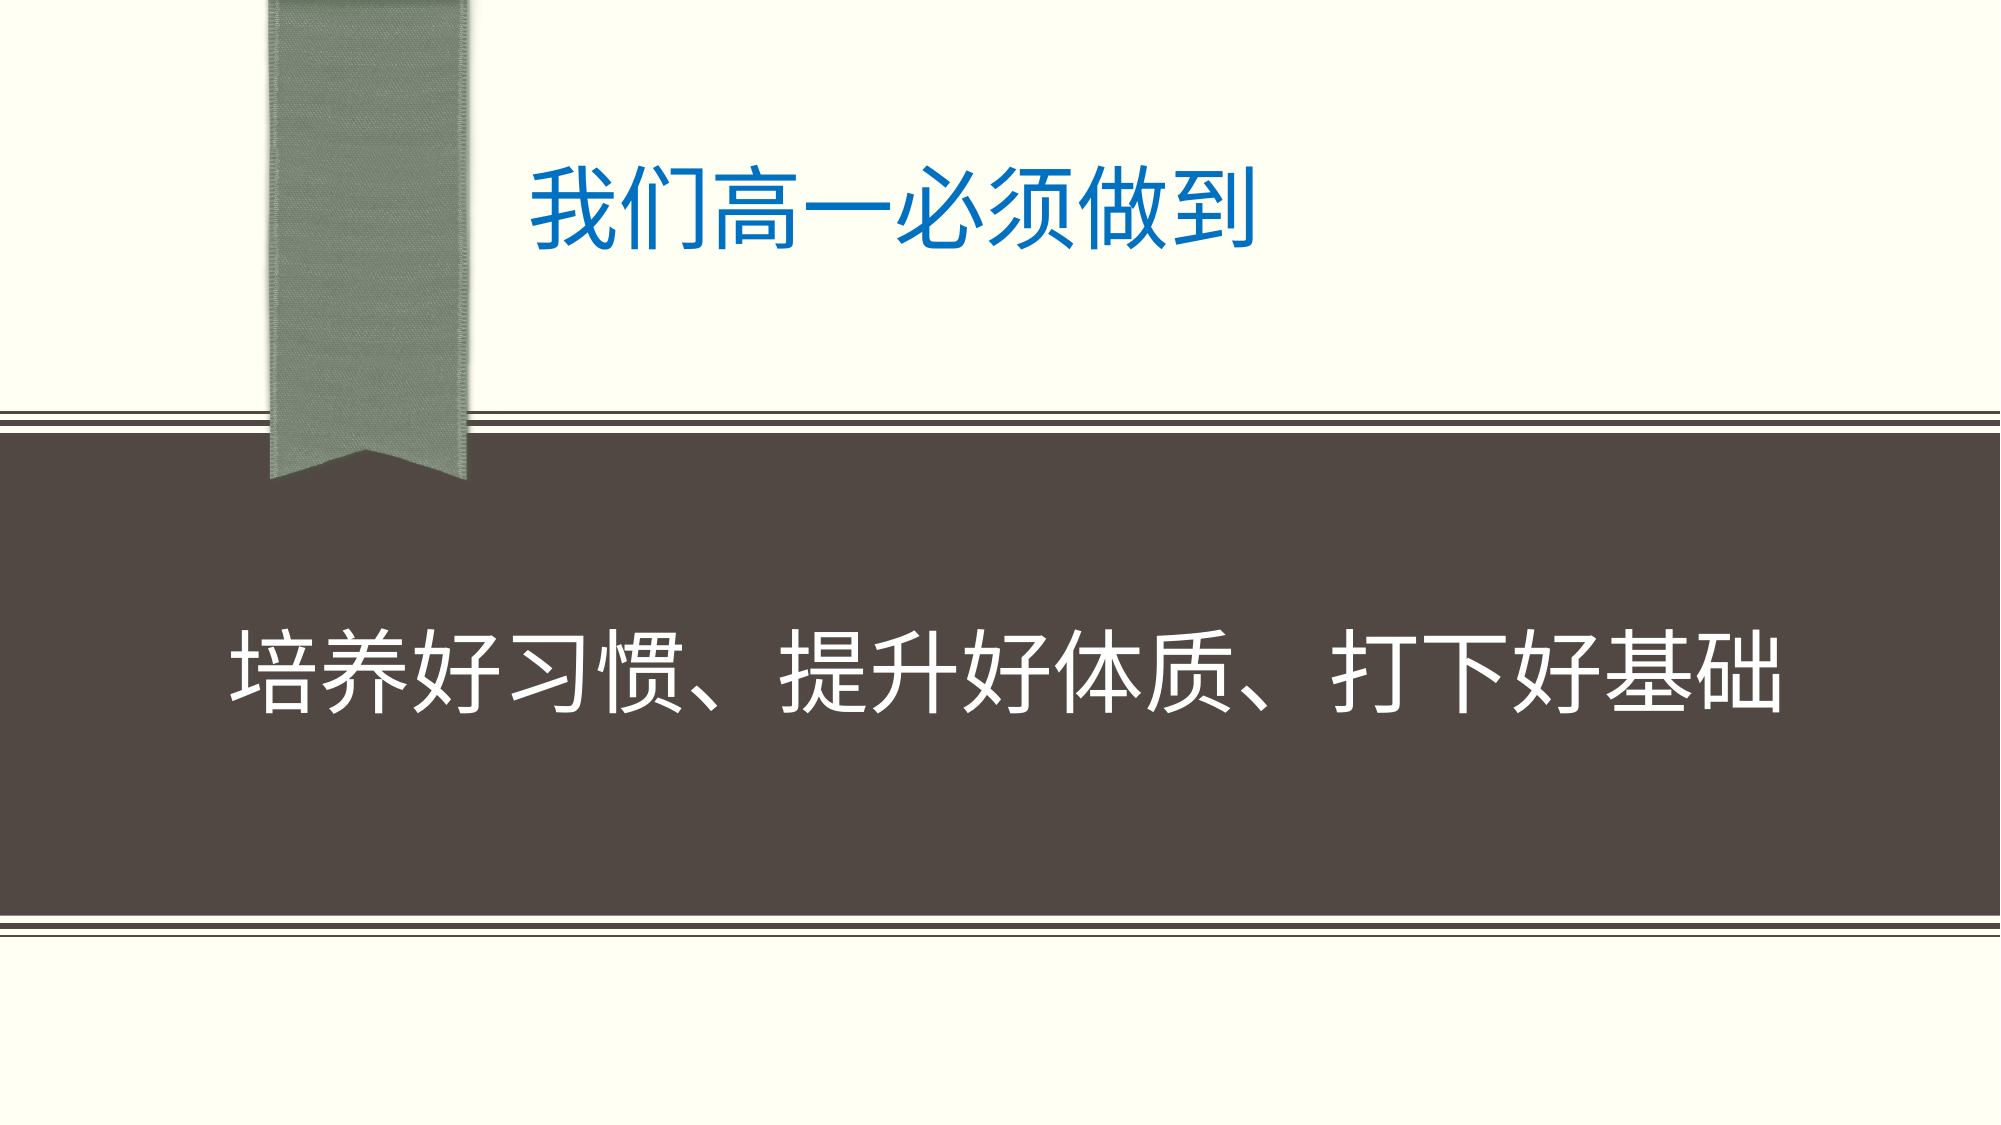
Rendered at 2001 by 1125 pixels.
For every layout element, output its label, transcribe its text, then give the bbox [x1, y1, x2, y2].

title 培养好习惯、提升好体质、打下好基础 [227, 538, 1880, 815]
text_box 我们高一必须做到 [527, 75, 2000, 352]
